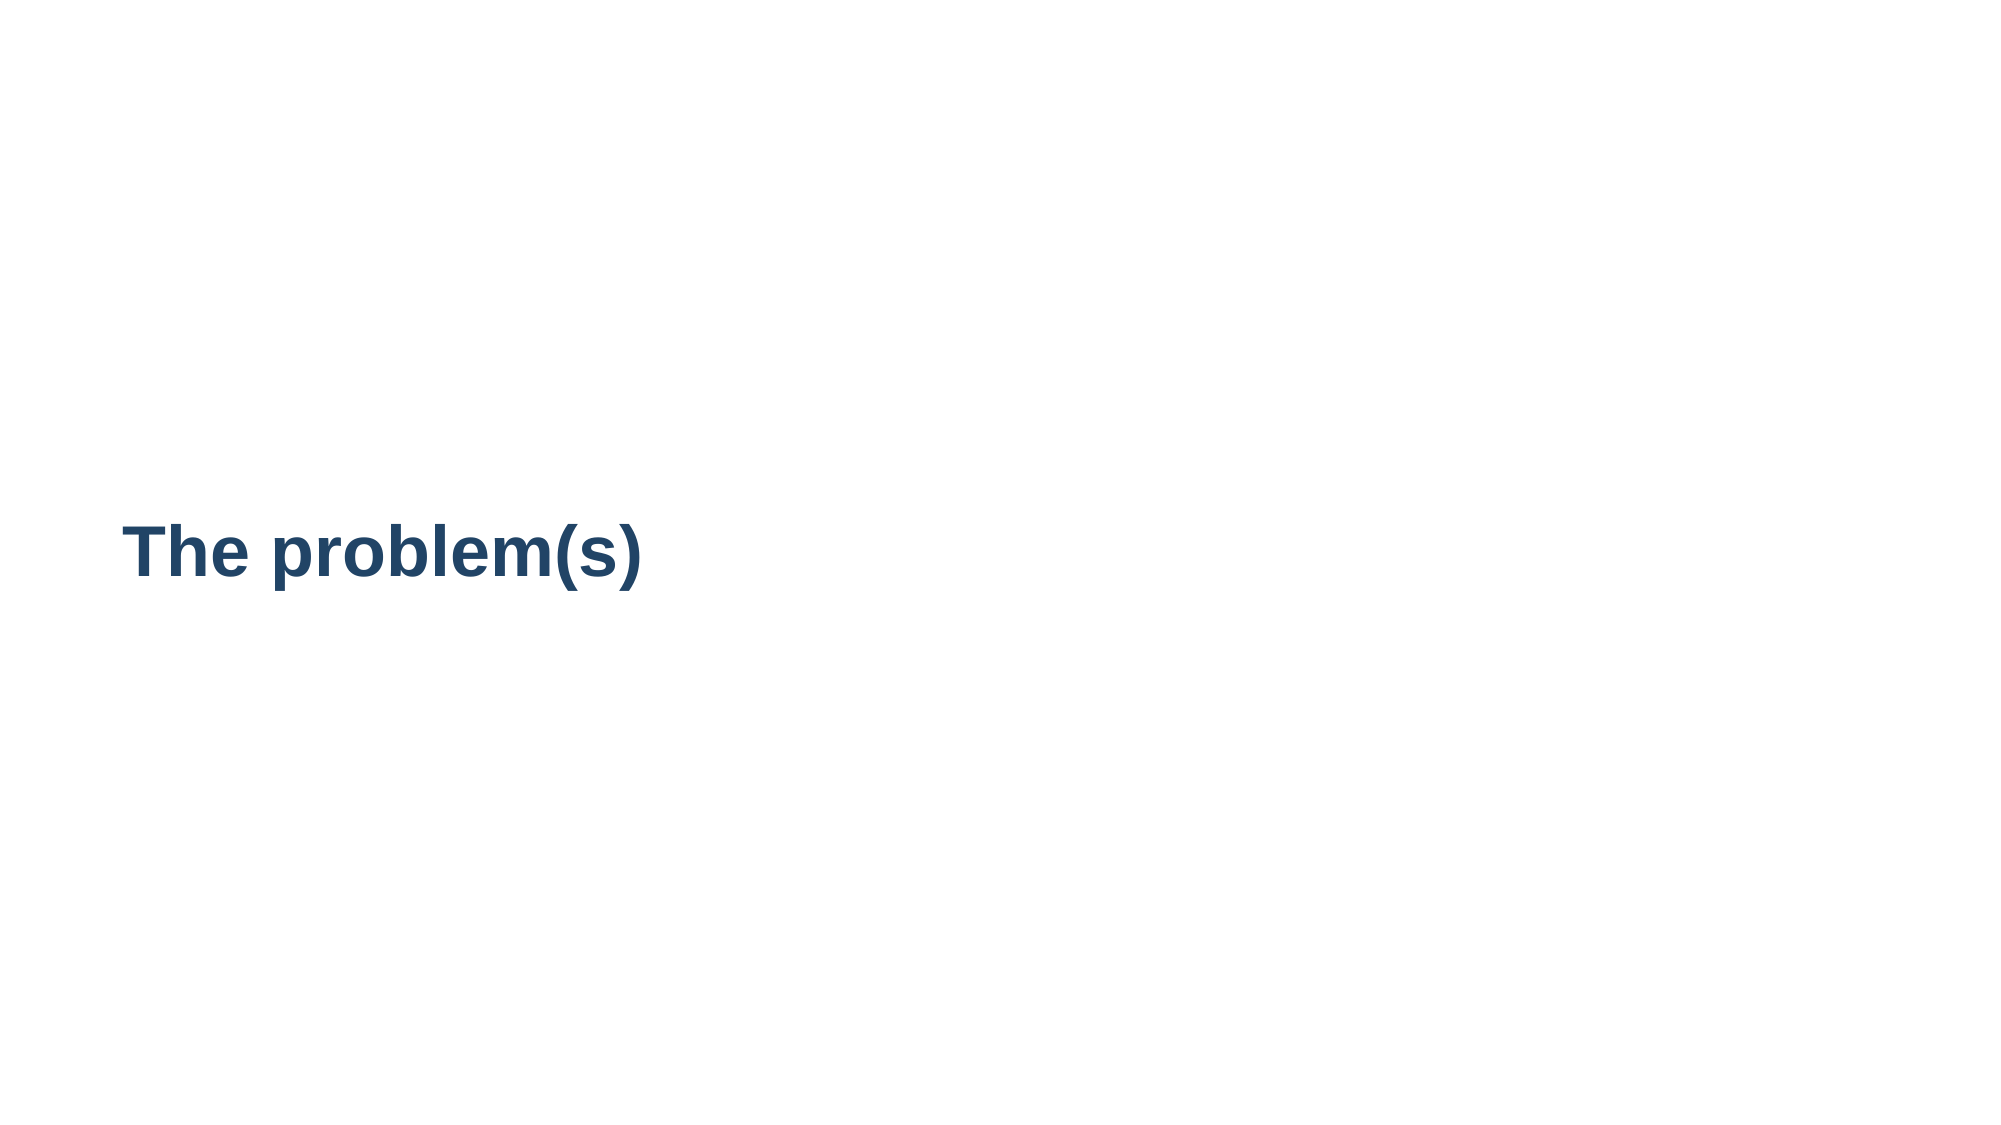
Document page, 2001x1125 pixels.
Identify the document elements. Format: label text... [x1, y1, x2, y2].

title The problem(s) [120, 501, 649, 693]
